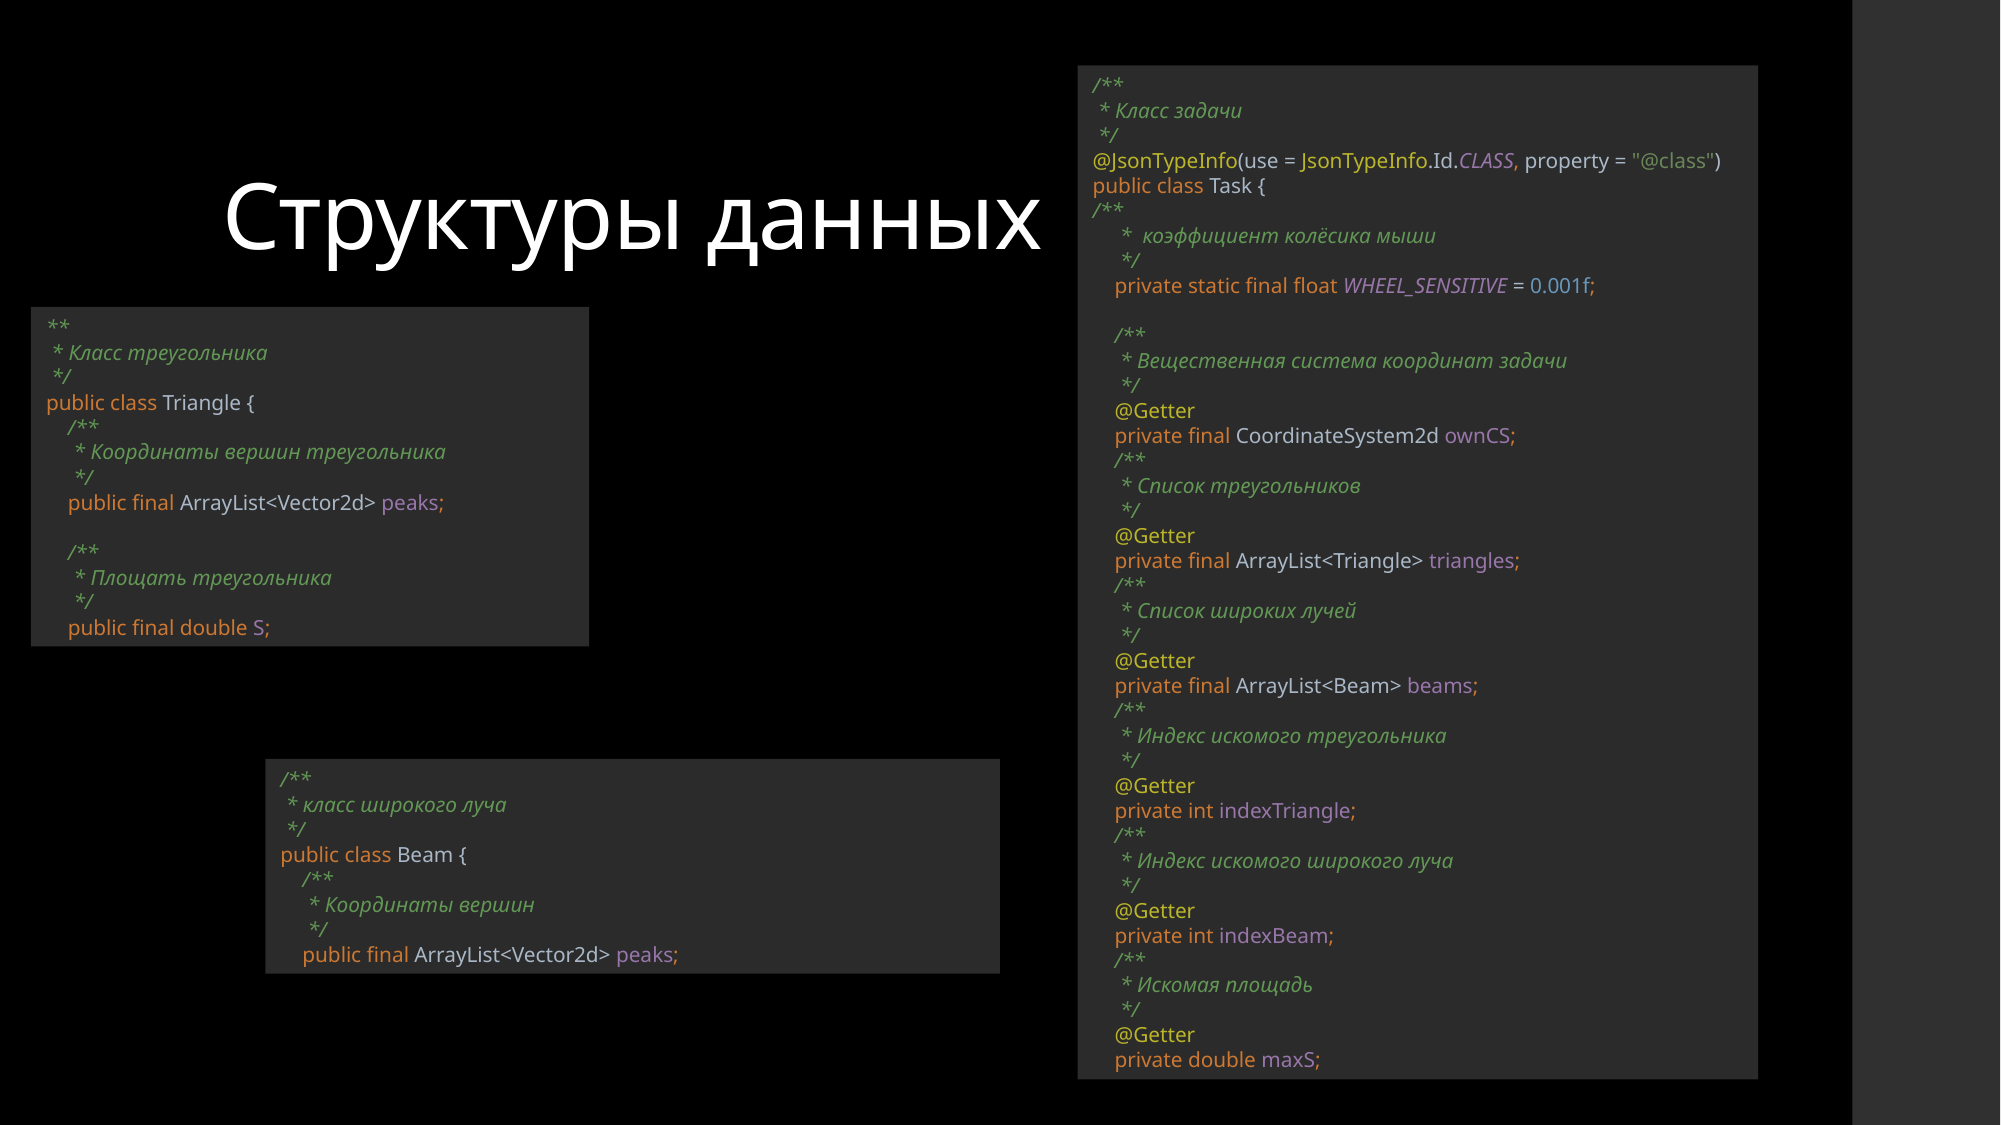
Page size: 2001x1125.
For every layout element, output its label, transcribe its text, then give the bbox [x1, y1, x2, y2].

text_box ** * Класс треугольника */ public class Triangle { /** * Координаты вершин треугольника */ public final ArrayList<Vector2d> peaks; /** * Площать треугольника */ public final double S; [30, 306, 590, 647]
text_box /** * Класс задачи */ @JsonTypeInfo(use = JsonTypeInfo.Id.CLASS, property = "@class") public class Task { /** * коэффициент колёсика мыши */ private static final float WHEEL_SENSITIVE = 0.001f; /** * Вещественная система координат задачи */ @Getter private final CoordinateSystem2d ownCS; /** * Список треугольников */ @Getter private final ArrayList<Triangle> triangles; /** * Список широких лучей */ @Getter private final ArrayList<Beam> beams; /** * Индекс искомого треугольника */ @Getter private int indexTriangle; /** * Индекс искомого широкого луча */ @Getter private int indexBeam; /** * Искомая площадь */ @Getter private double maxS; [1077, 65, 1759, 1080]
title Структуры данных [206, 60, 1797, 278]
text_box /** * класс широкого луча */ public class Beam { /** * Координаты вершин */ public final ArrayList<Vector2d> peaks; [265, 758, 1000, 974]
